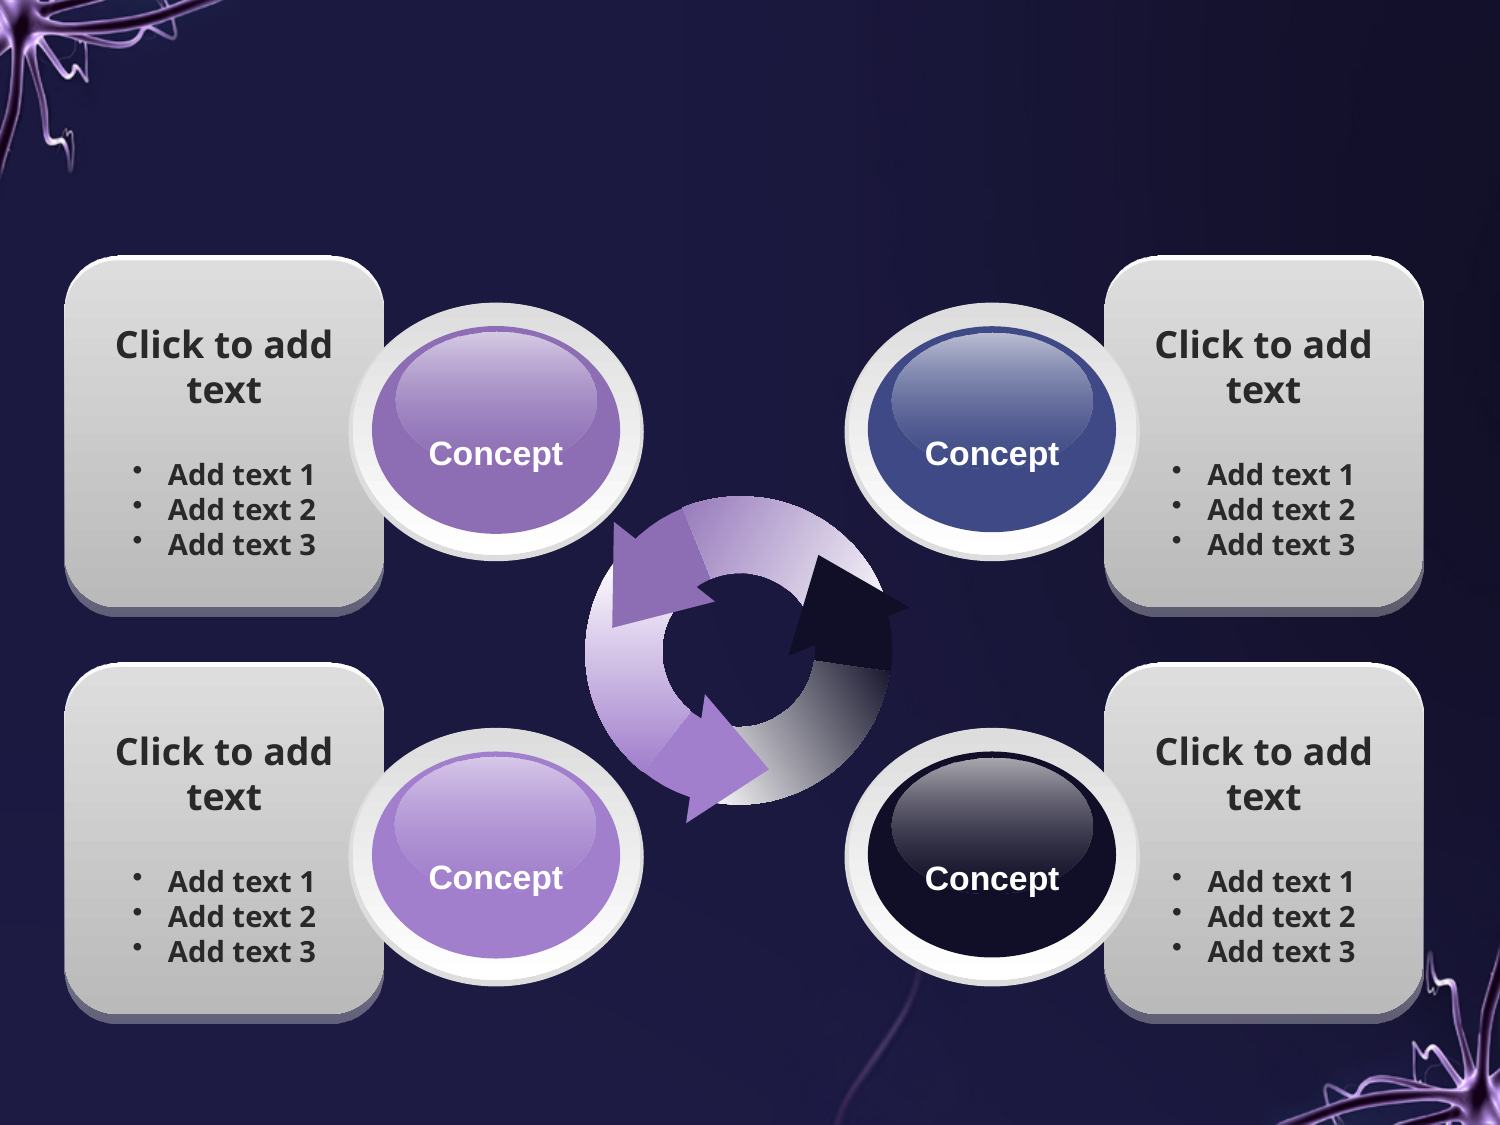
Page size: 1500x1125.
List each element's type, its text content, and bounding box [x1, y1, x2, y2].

picture [0, 0, 1500, 1125]
text_box Click to add text Add text 1 Add text 2 Add text 3 [98, 720, 350, 976]
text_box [844, 302, 1141, 562]
text_box [64, 559, 384, 617]
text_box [556, 471, 924, 831]
text_box [1104, 662, 1424, 714]
text_box [64, 667, 384, 1015]
text_box Click to add text Add text 1 Add text 2 Add text 3 [98, 313, 348, 569]
text_box [64, 260, 382, 608]
text_box [1104, 255, 1423, 302]
text_box [65, 662, 384, 711]
text_box Click to add text Add text 1 Add text 2 Add text 3 [1141, 313, 1390, 569]
text_box [1104, 558, 1424, 617]
text_box [1104, 667, 1424, 1015]
text_box Click to add text Add text 1 Add text 2 Add text 3 [1138, 720, 1390, 976]
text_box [348, 727, 644, 987]
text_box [844, 727, 1141, 987]
text_box [65, 255, 384, 302]
text_box [1105, 260, 1424, 608]
text_box [1111, 968, 1424, 1024]
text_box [348, 302, 644, 562]
text_box [64, 966, 377, 1024]
